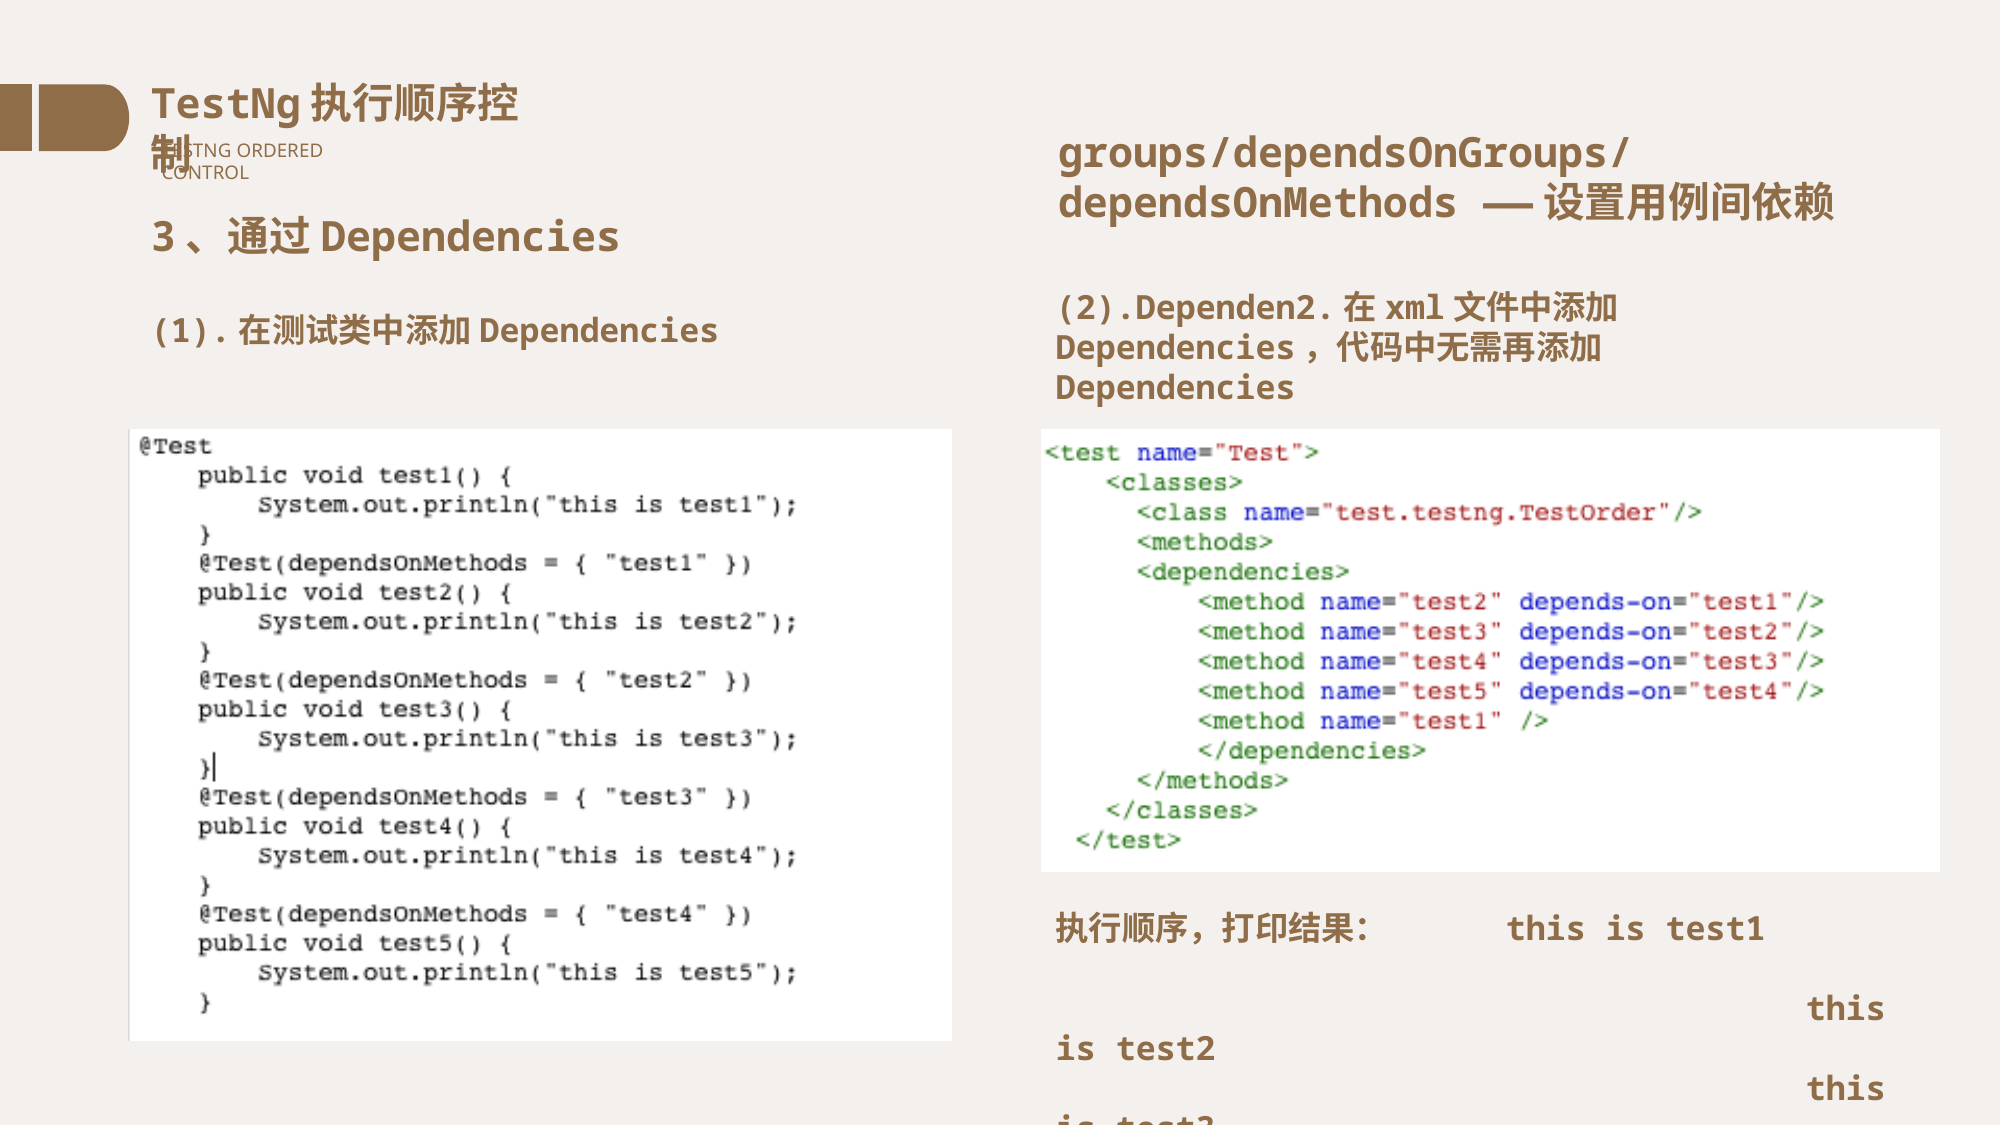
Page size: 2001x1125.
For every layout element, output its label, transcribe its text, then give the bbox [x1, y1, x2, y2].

text_box (2).Dependen2.在xml文件中添加Dependencies，代码中无需再添加Dependencies [1041, 278, 1854, 414]
text_box 3、通过Dependencies (1).在测试类中添加Dependencies [136, 202, 1043, 357]
picture [128, 429, 952, 1041]
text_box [0, 70, 545, 169]
picture [1041, 429, 1940, 872]
text_box groups/dependsOnGroups/dependsOnMethods ——设置用例间依赖 [1043, 118, 1942, 279]
text_box 执行顺序，打印结果： this is test1 this is test2 this is test3 this is test4 this is test5 [1041, 899, 1940, 1125]
